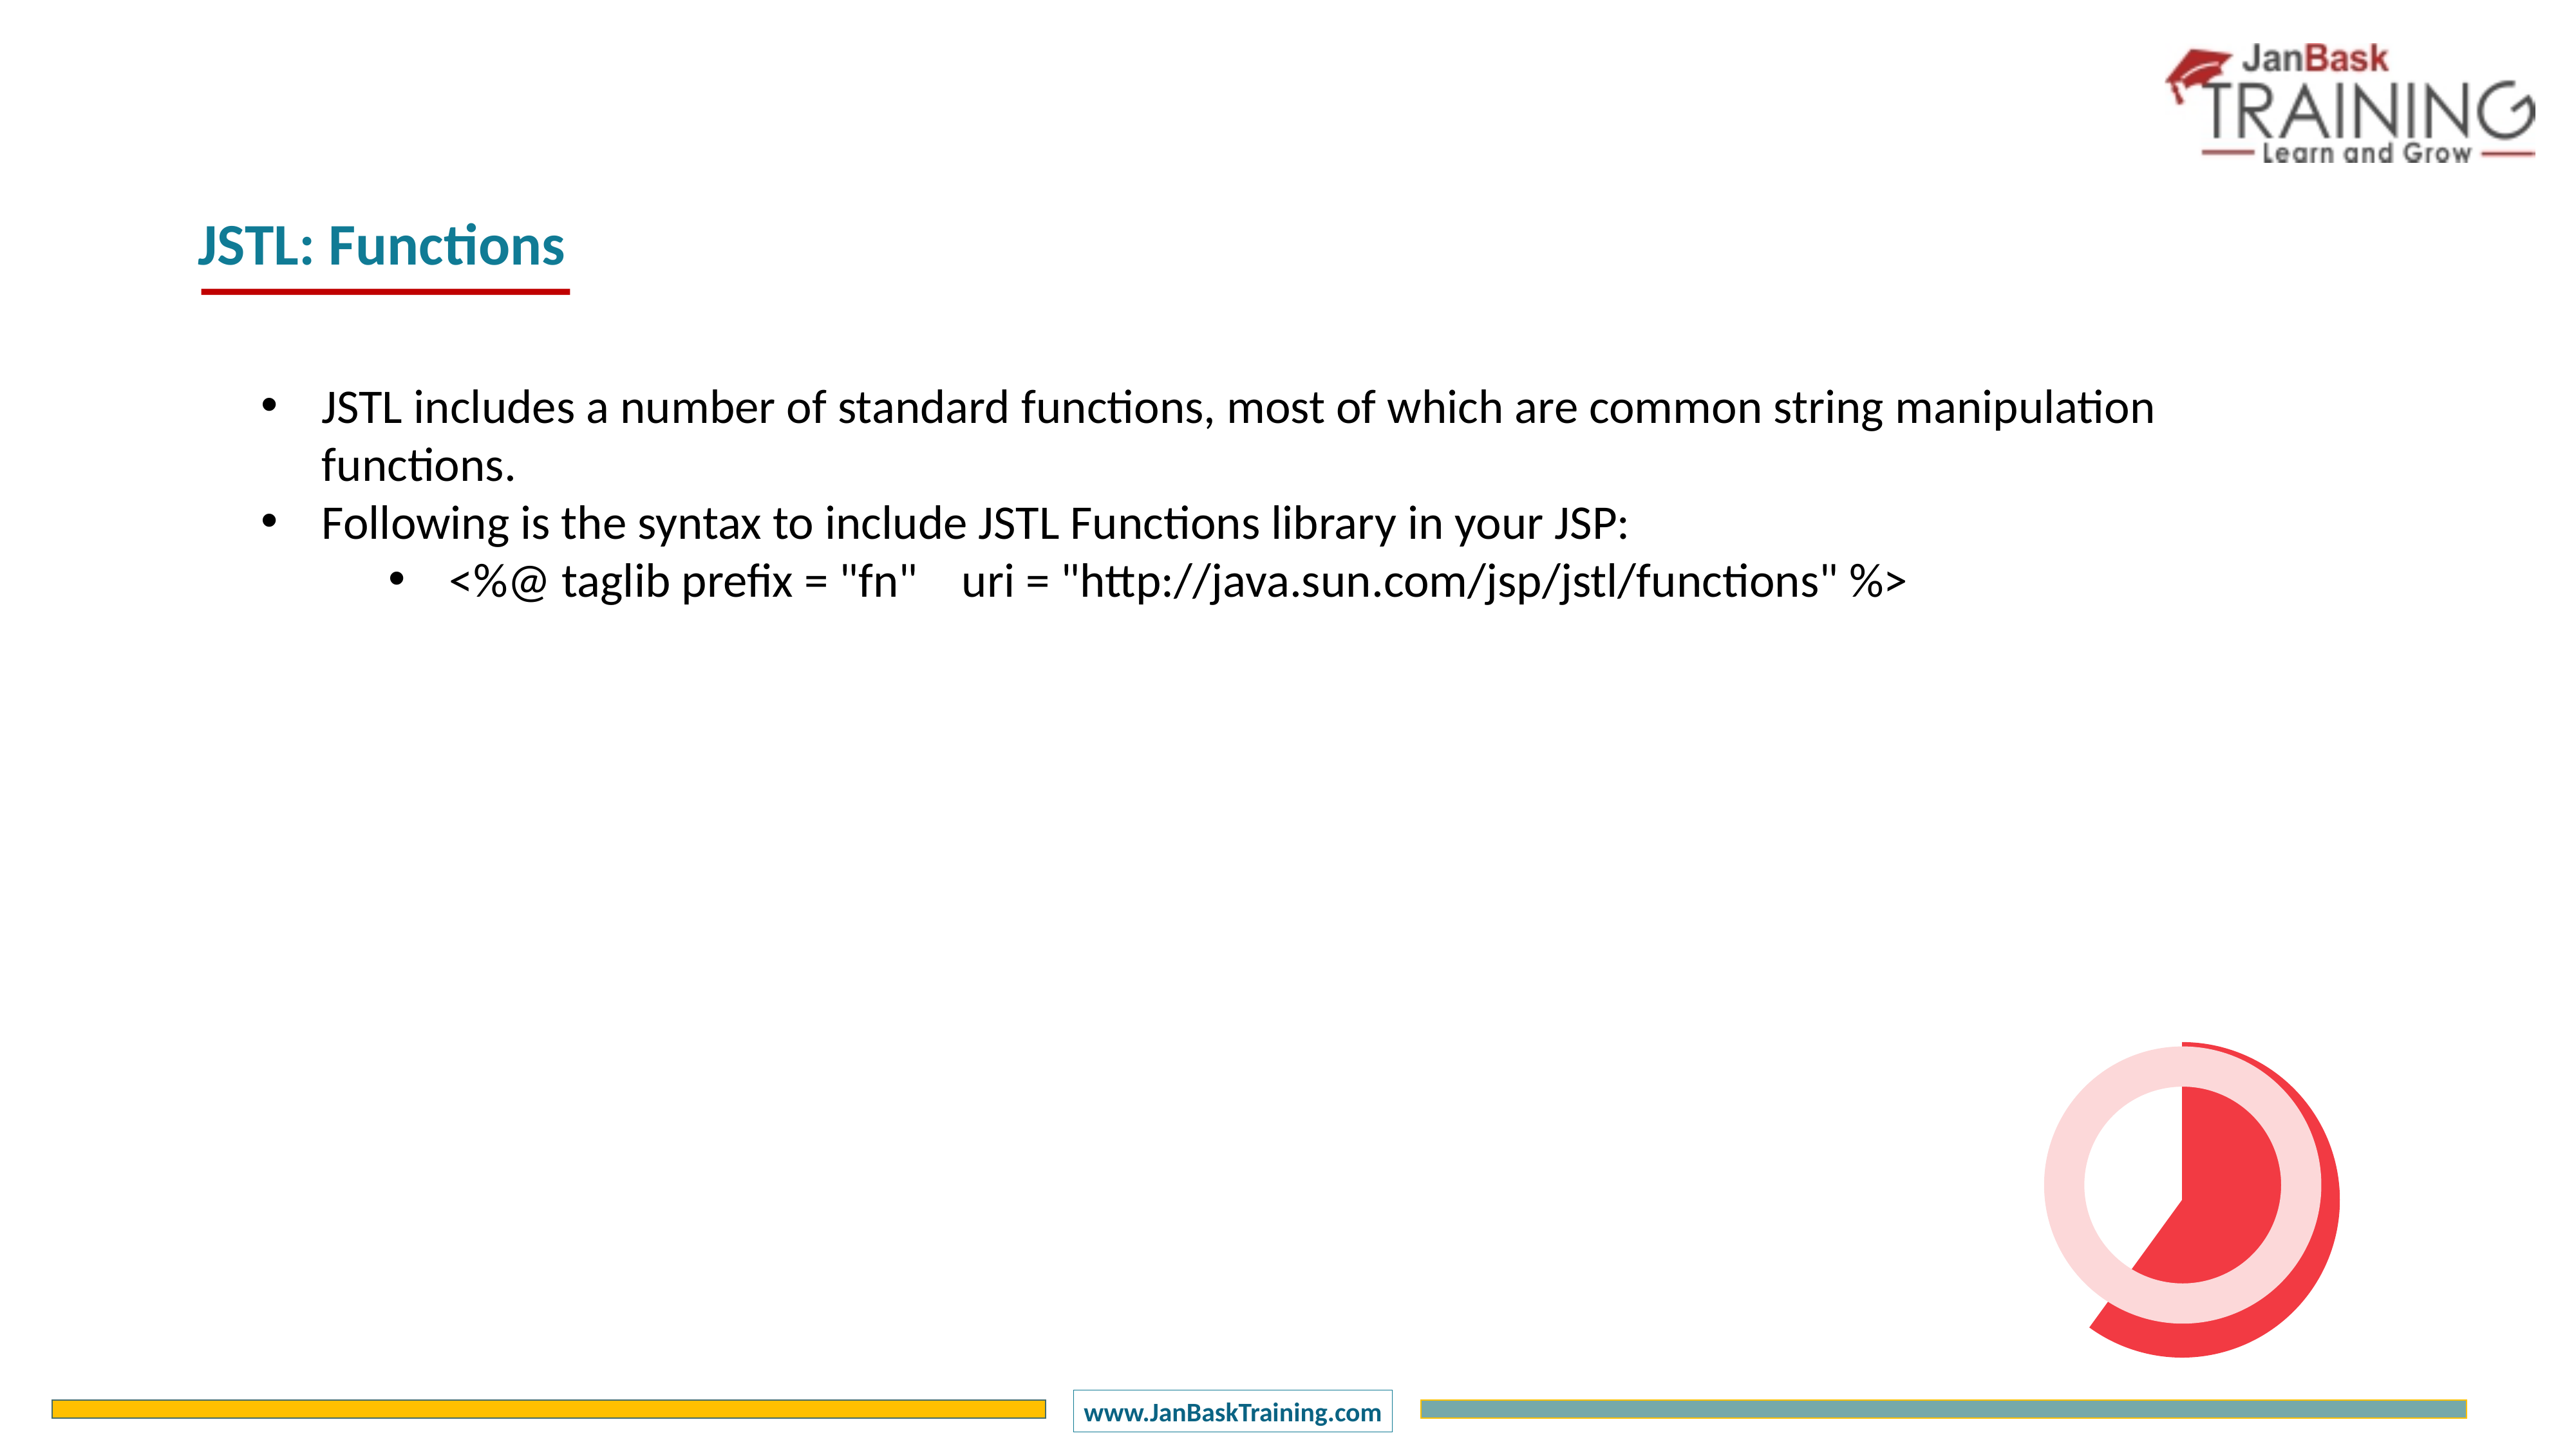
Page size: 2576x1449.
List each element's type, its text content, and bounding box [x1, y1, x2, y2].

picture [2165, 43, 2535, 163]
text_box JSTL: Functions [193, 201, 2000, 282]
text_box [2022, 1040, 2342, 1360]
text_box JSTL includes a number of standard functions, most of which are common string manipulation functions. Following is the syntax to include JSTL Functions library in your JSP: <%@ taglib prefix = "fn" uri = "http://java.sun.com/jsp/jstl/functions" %> [256, 370, 2367, 612]
